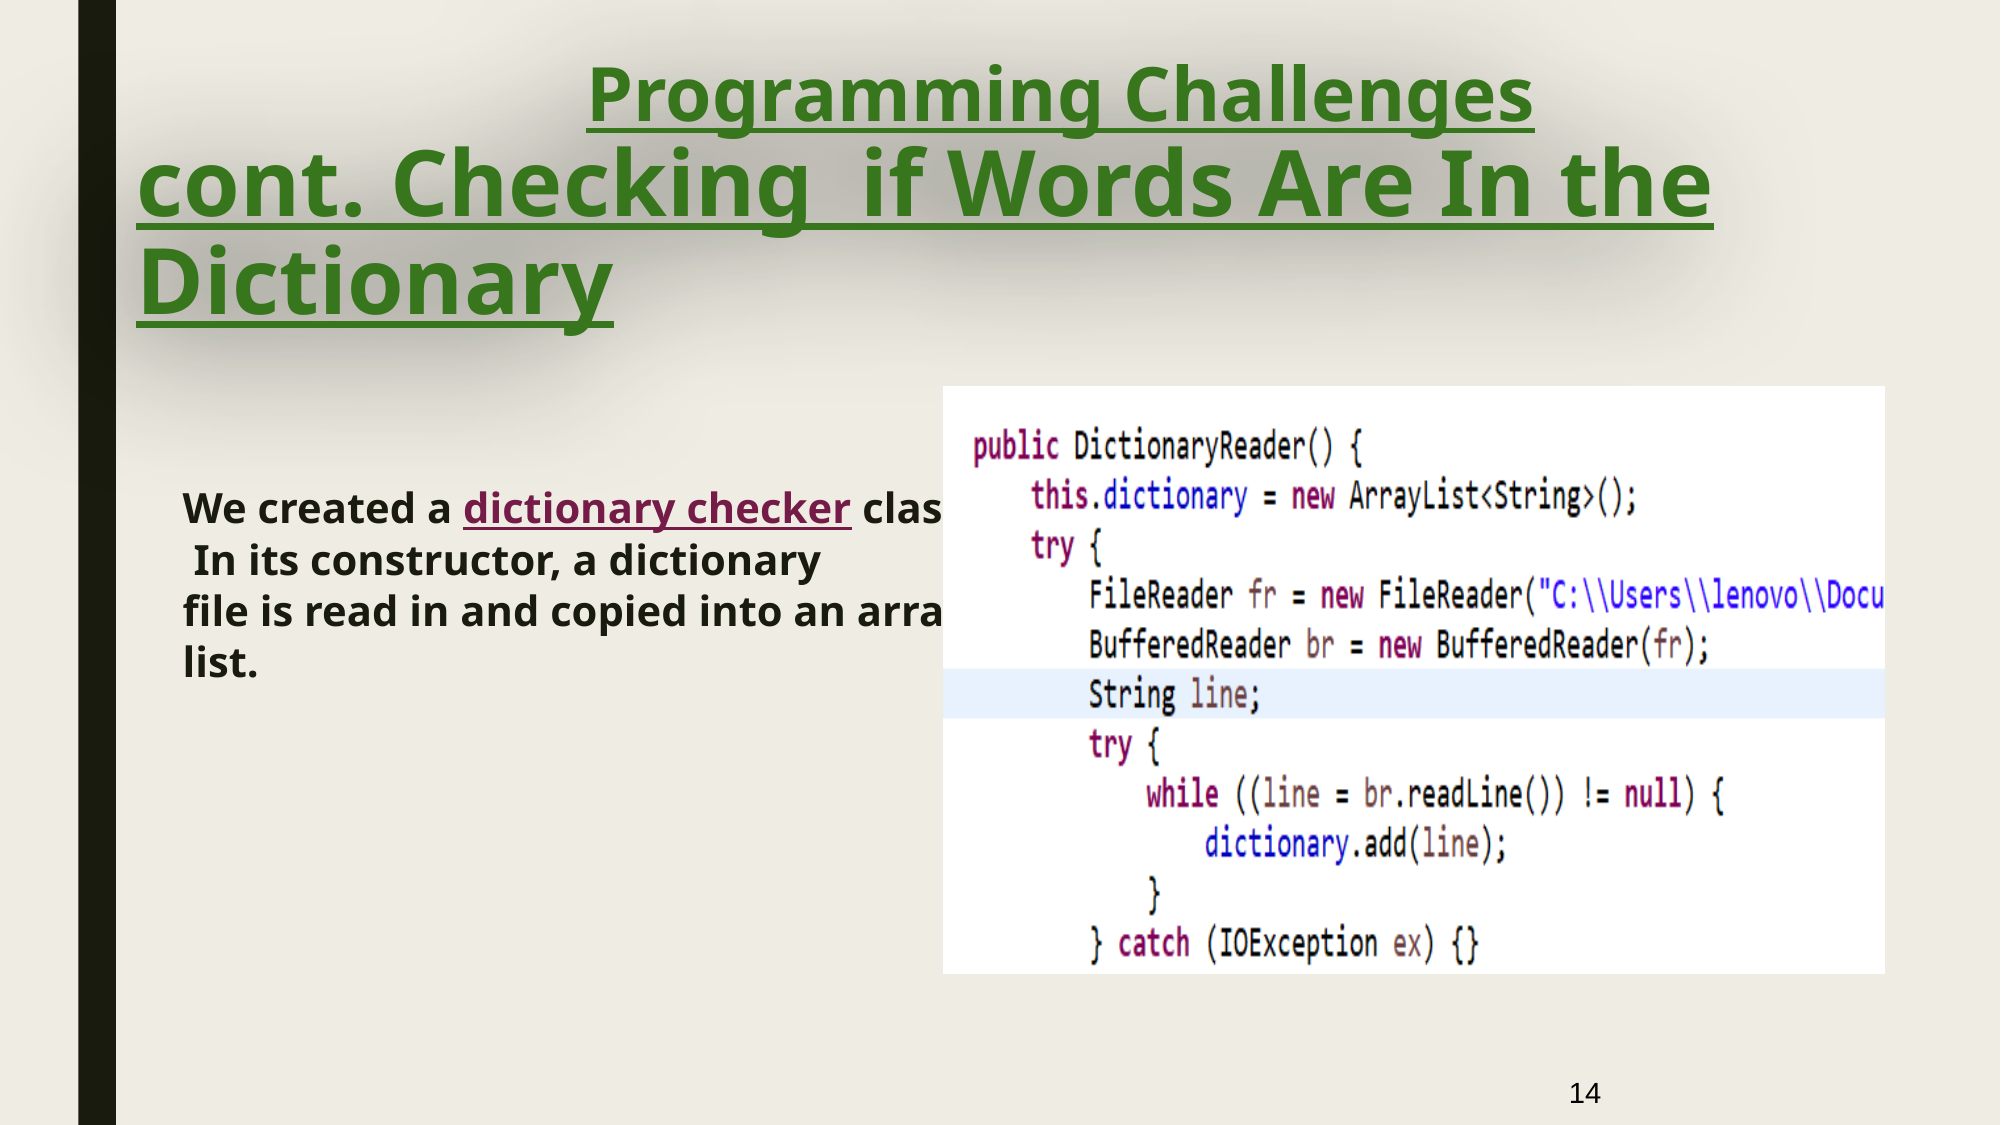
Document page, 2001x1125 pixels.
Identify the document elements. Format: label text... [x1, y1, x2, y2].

slide_number ‹#› [1553, 1058, 1816, 1125]
list We created a dictionary checker class. In its constructor, a dictionary file is read in and copied into an array list. [167, 471, 1743, 1059]
picture [942, 385, 1886, 974]
title Programming Challenges cont. Checking if Words Are In the Dictionary [121, 42, 2000, 287]
